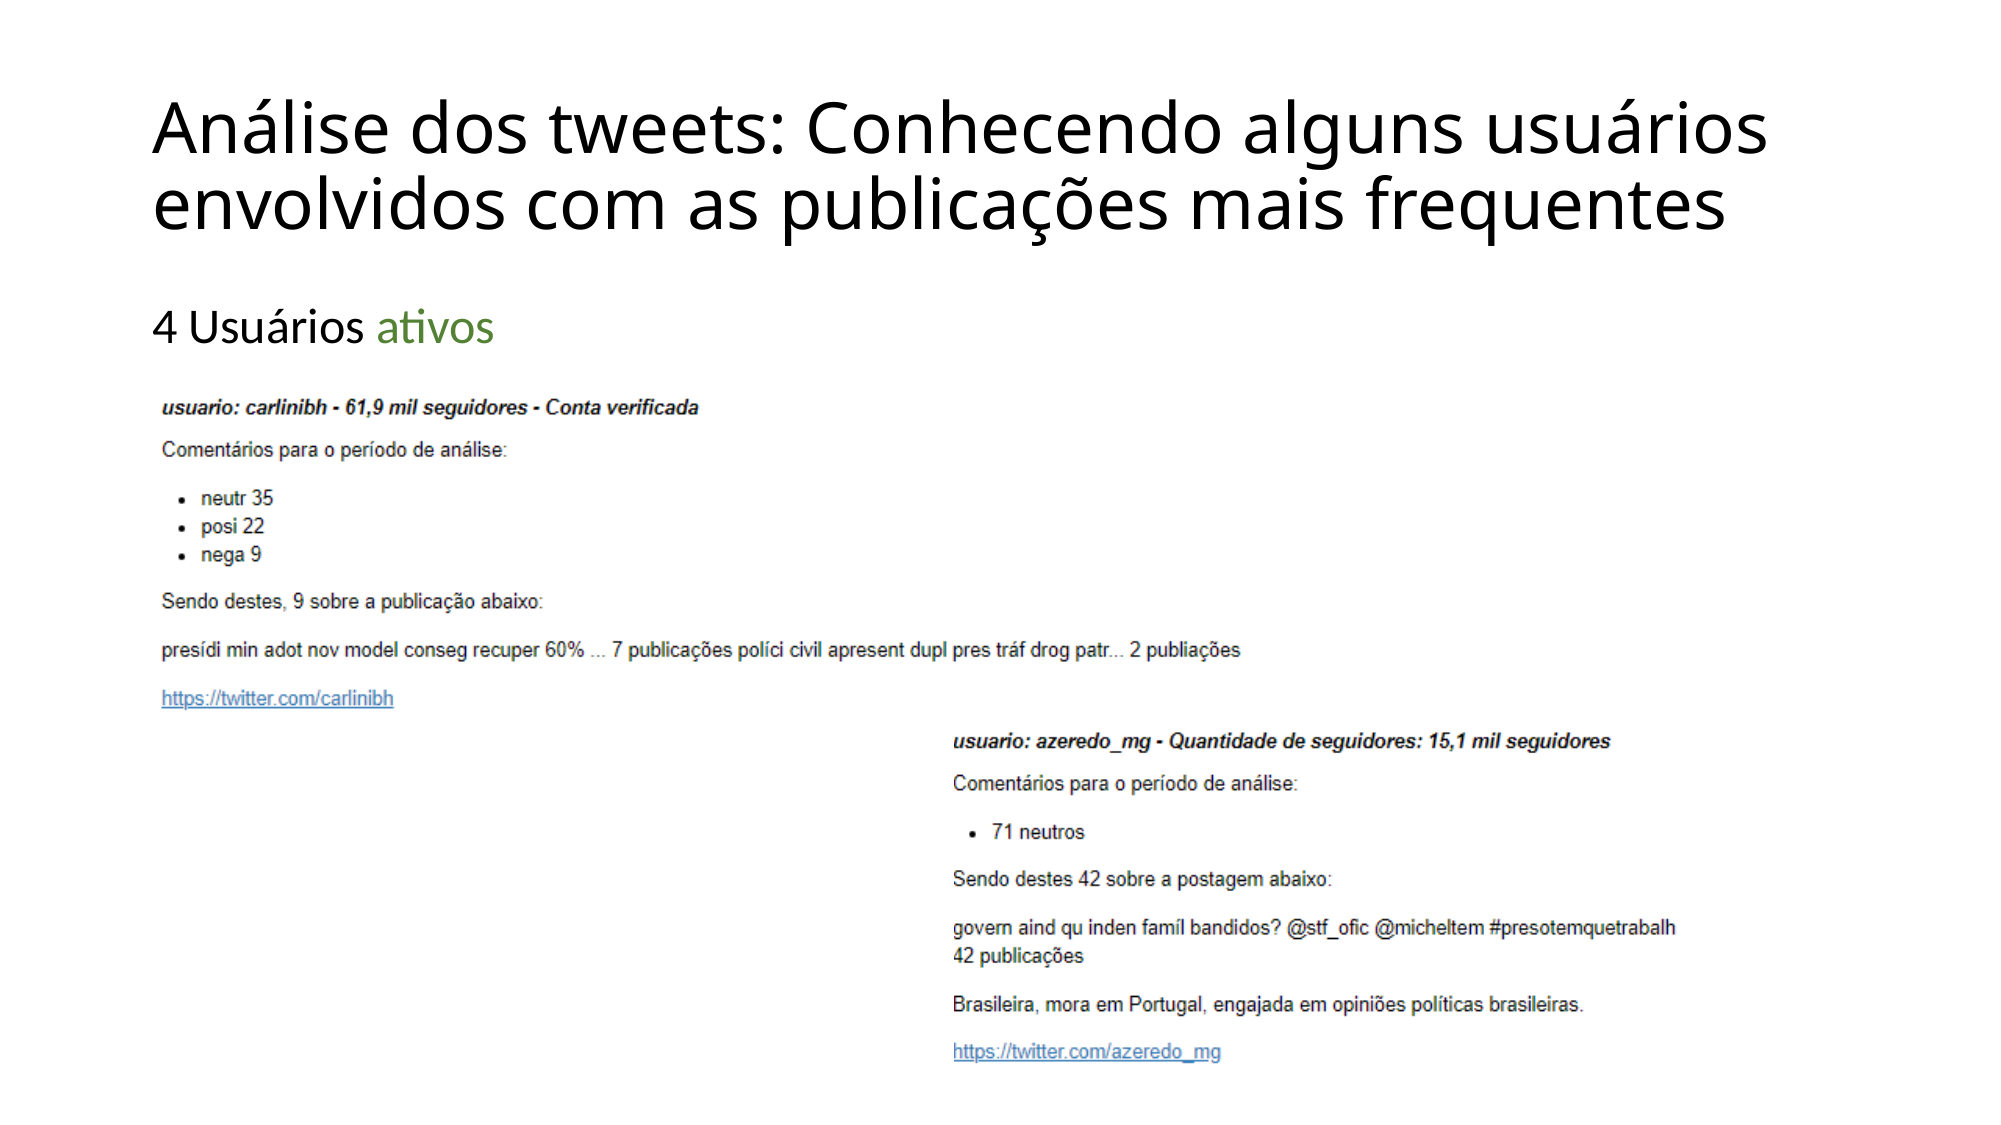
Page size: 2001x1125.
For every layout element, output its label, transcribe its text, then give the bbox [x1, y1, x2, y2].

picture [954, 728, 1706, 1090]
text_box 4 Usuários ativos [137, 286, 835, 362]
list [157, 395, 1253, 729]
title Análise dos tweets: Conhecendo alguns usuários envolvidos com as publicações mais frequentes [137, 59, 1863, 278]
